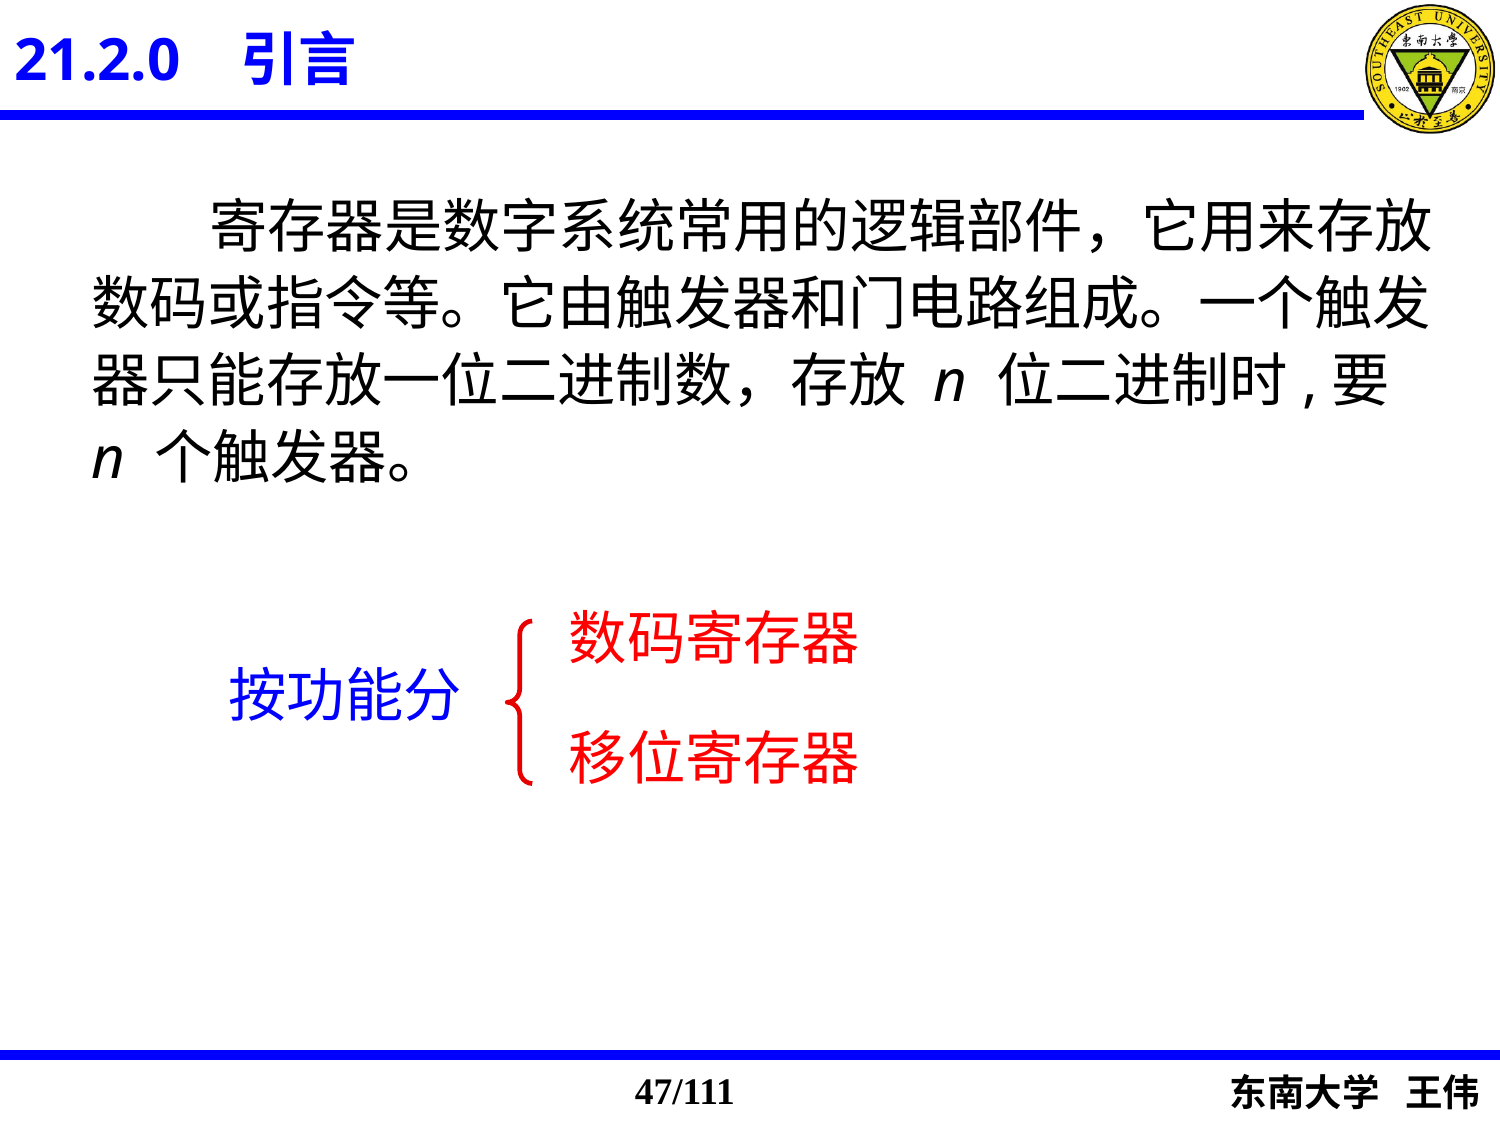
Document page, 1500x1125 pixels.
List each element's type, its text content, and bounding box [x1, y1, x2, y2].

text_box 寄存器是数字系统常用的逻辑部件，它用来存放数码或指令等。它由触发器和门电路组成。一个触发器只能存放一位二进制数，存放 n 位二进制时,要 n 个触发器。 [76, 175, 1448, 498]
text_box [212, 593, 877, 799]
text_box 21.2.0 引言 [0, 14, 978, 140]
picture [1360, 0, 1500, 138]
